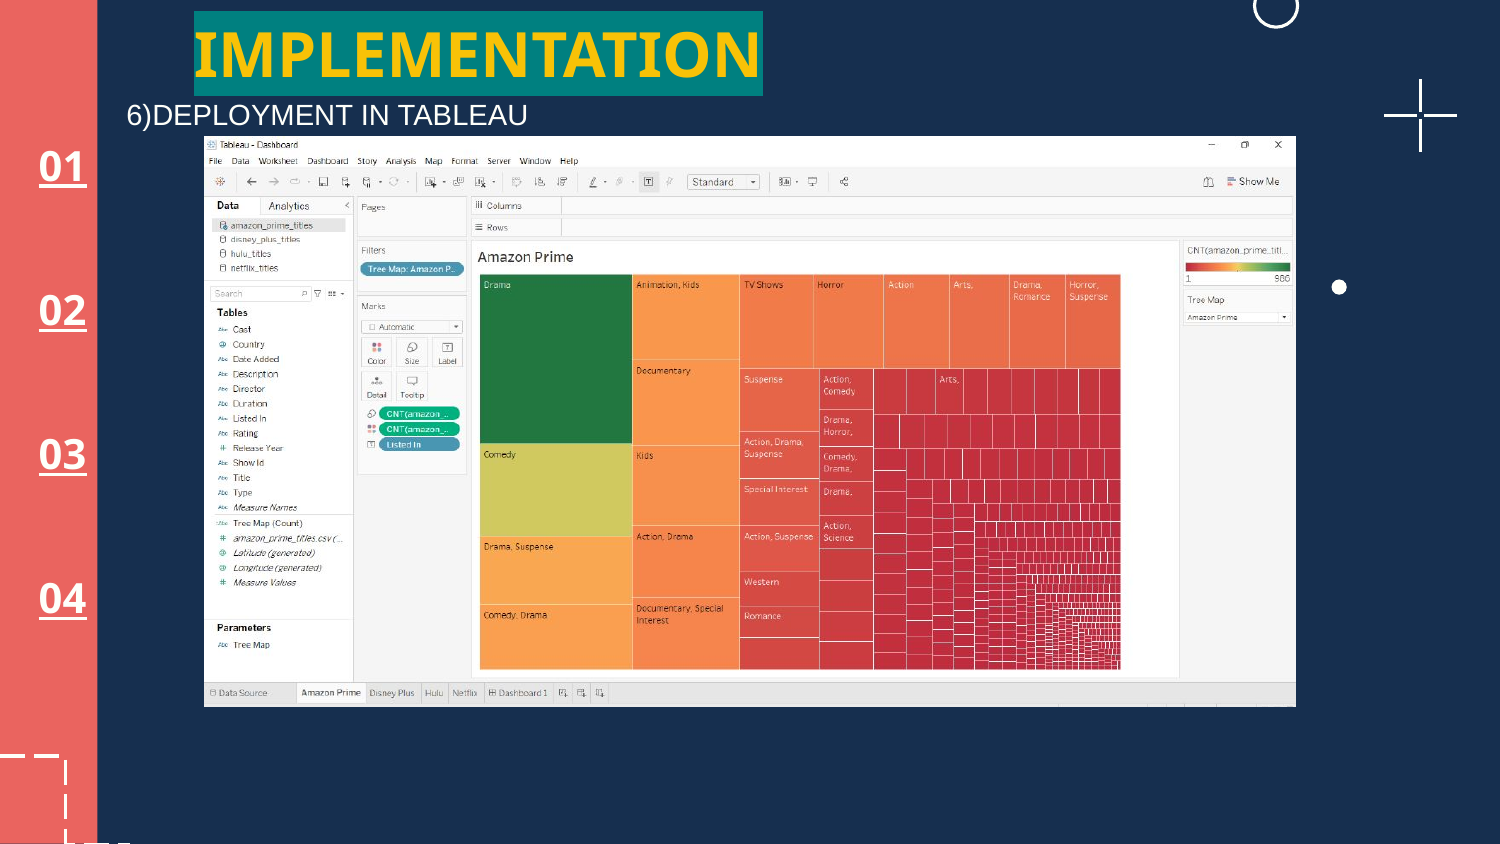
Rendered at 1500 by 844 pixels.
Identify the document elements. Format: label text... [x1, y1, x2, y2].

text_box 6)DEPLOYMENT IN TABLEAU [111, 88, 1299, 139]
title IMPLEMENTATION [178, 0, 1397, 79]
text_box 04 [13, 556, 112, 638]
text_box 01 [13, 123, 112, 206]
picture [203, 136, 1296, 708]
text_box 03 [13, 412, 112, 494]
text_box [1331, 279, 1347, 295]
text_box 02 [13, 267, 112, 350]
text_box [1383, 78, 1457, 152]
